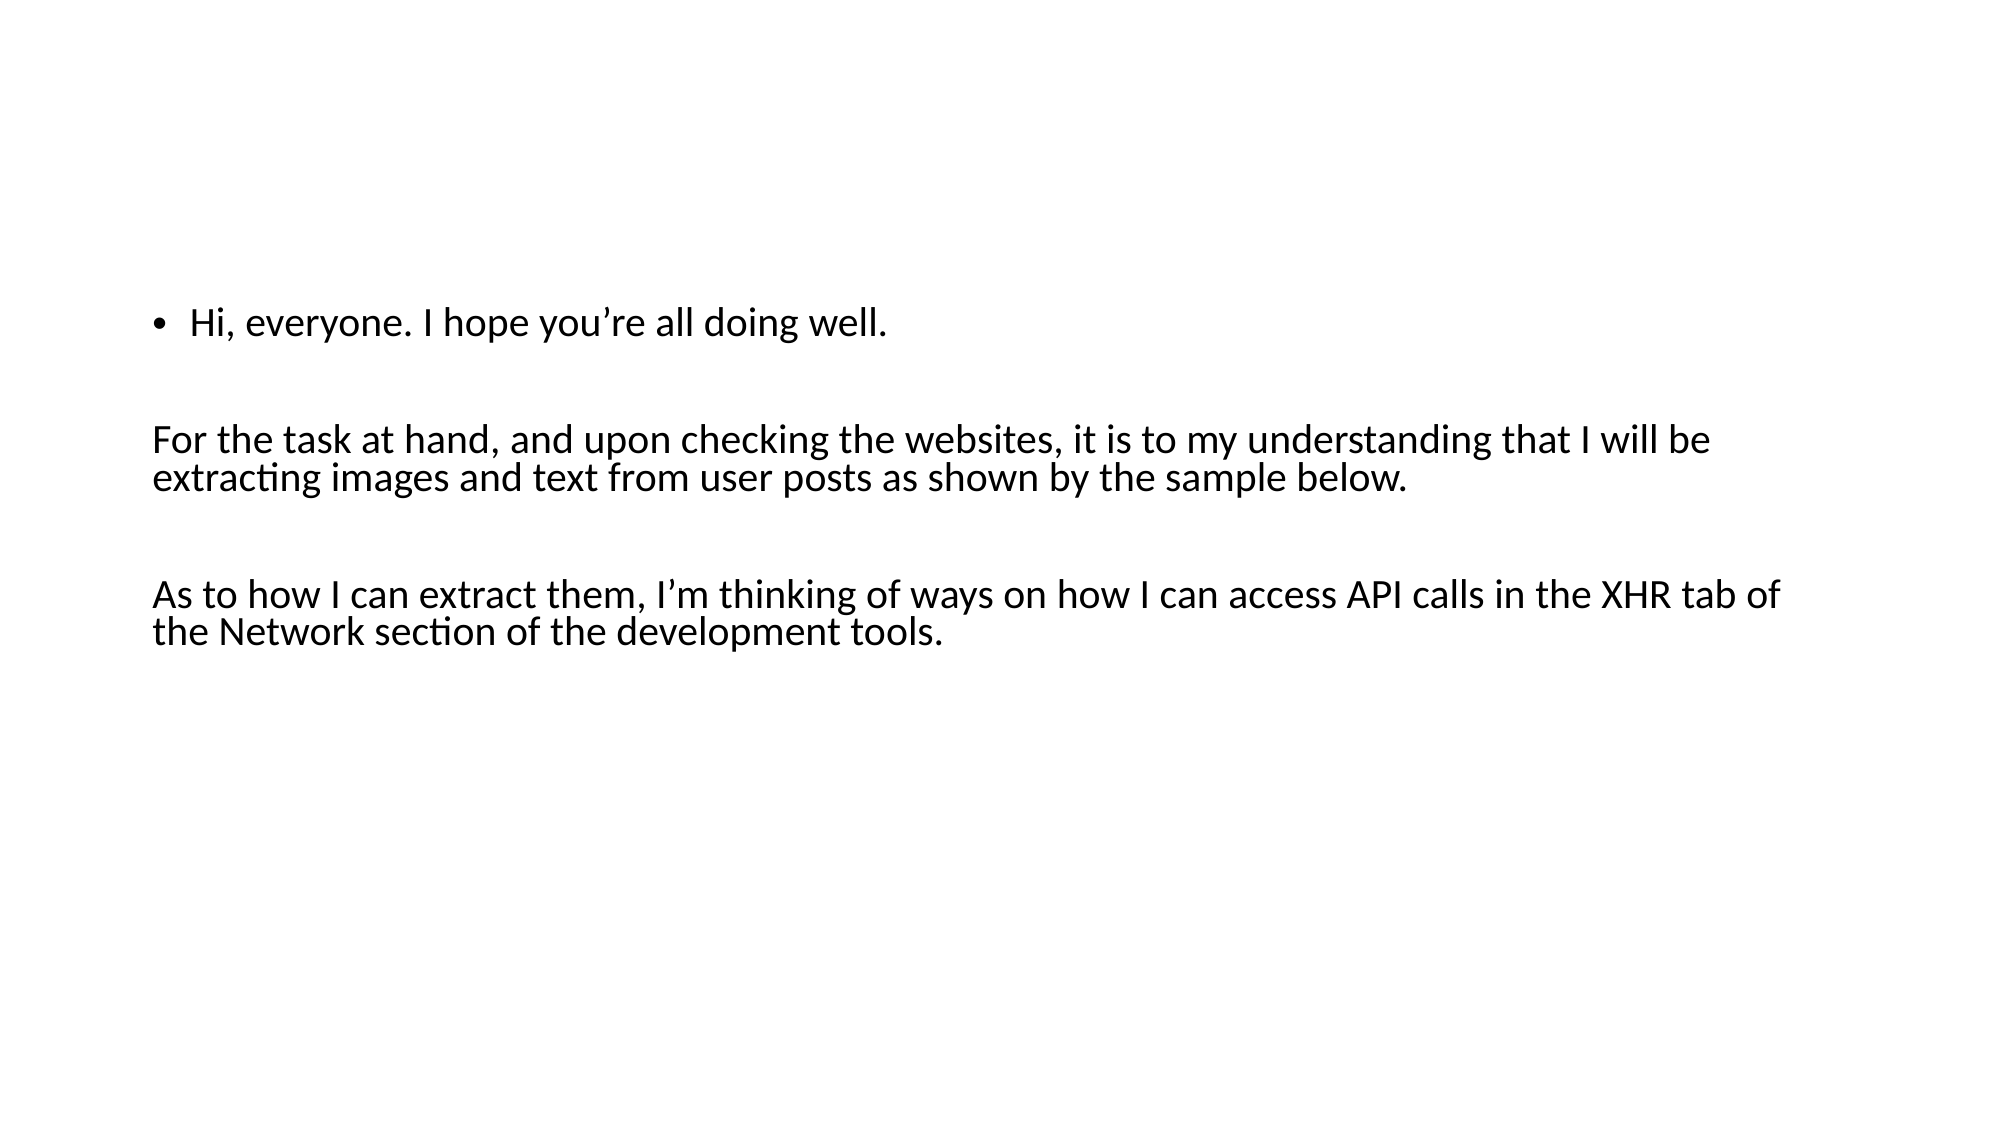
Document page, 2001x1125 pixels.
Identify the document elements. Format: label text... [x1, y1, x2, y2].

list Hi, everyone. I hope you’re all doing well. For the task at hand, and upon checking the websites, it is to my understanding that I will be extracting images and text from user posts as shown by the sample below. As to how I can extract them, I’m thinking of ways on how I can access API calls in the XHR tab of the Network section of the development tools. [137, 299, 1863, 1014]
